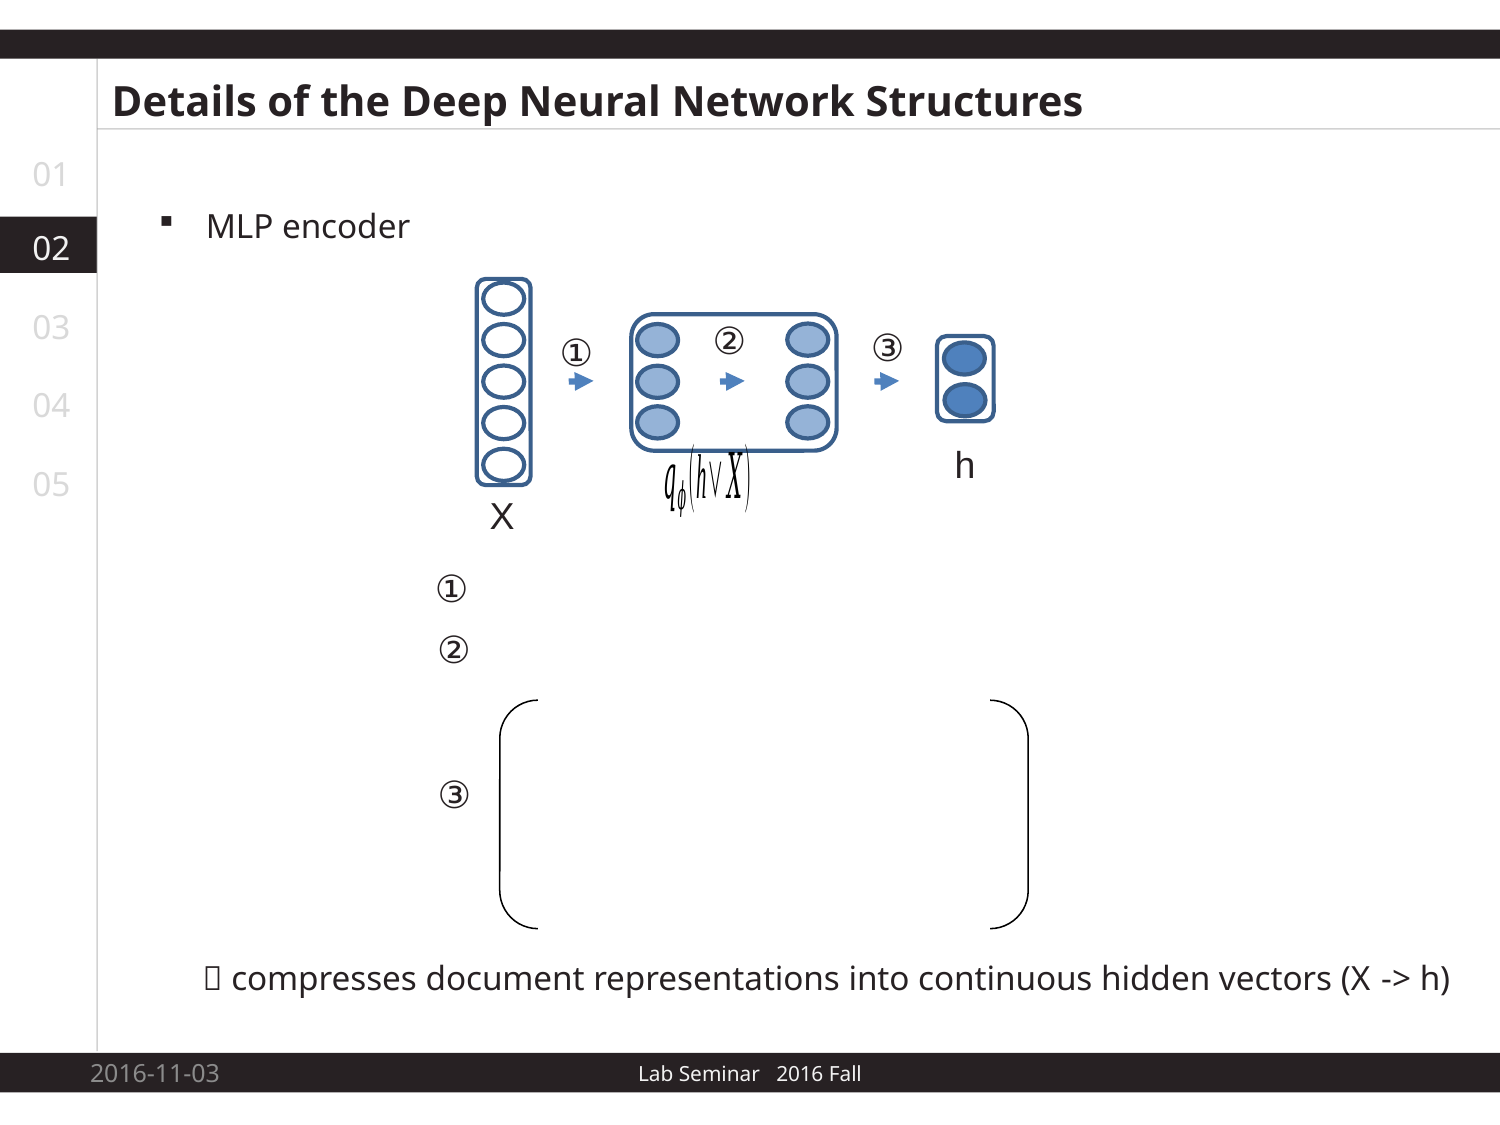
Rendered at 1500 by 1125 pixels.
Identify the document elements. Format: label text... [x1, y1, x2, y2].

text_box [934, 333, 996, 421]
text_box 01 [17, 146, 92, 201]
text_box Lab Seminar 2016 Fall [0, 1051, 75, 1094]
text_box [629, 312, 839, 453]
text_box  compresses document representations into continuous hidden vectors (X -> h) [187, 949, 1486, 1005]
text_box [0, 27, 1500, 61]
text_box 03 [17, 298, 92, 354]
text_box [498, 699, 1029, 930]
text_box Lab Seminar 2016 Fall [425, 1051, 1074, 1094]
text_box Lab Seminar 2016 Fall [1425, 1051, 1500, 1094]
text_box MLP encoder [144, 197, 1442, 253]
text_box Details of the Deep Neural Network Structures [99, 61, 1365, 128]
text_box ① [419, 535, 486, 618]
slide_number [75, 1042, 425, 1103]
text_box ② [422, 618, 486, 679]
text_box ② [698, 309, 762, 370]
text_box ③ [856, 294, 920, 377]
text_box [474, 276, 533, 484]
text_box 05 [17, 455, 92, 511]
text_box [0, 215, 92, 275]
text_box ① [544, 299, 611, 382]
text_box 01 [101, 146, 107, 201]
slide_number 6 [1074, 1042, 1425, 1103]
text_box ③ [423, 741, 487, 824]
text_box 04 [17, 376, 92, 432]
text_box h [939, 411, 991, 494]
text_box X [474, 484, 530, 545]
text_box 02 [17, 219, 92, 275]
